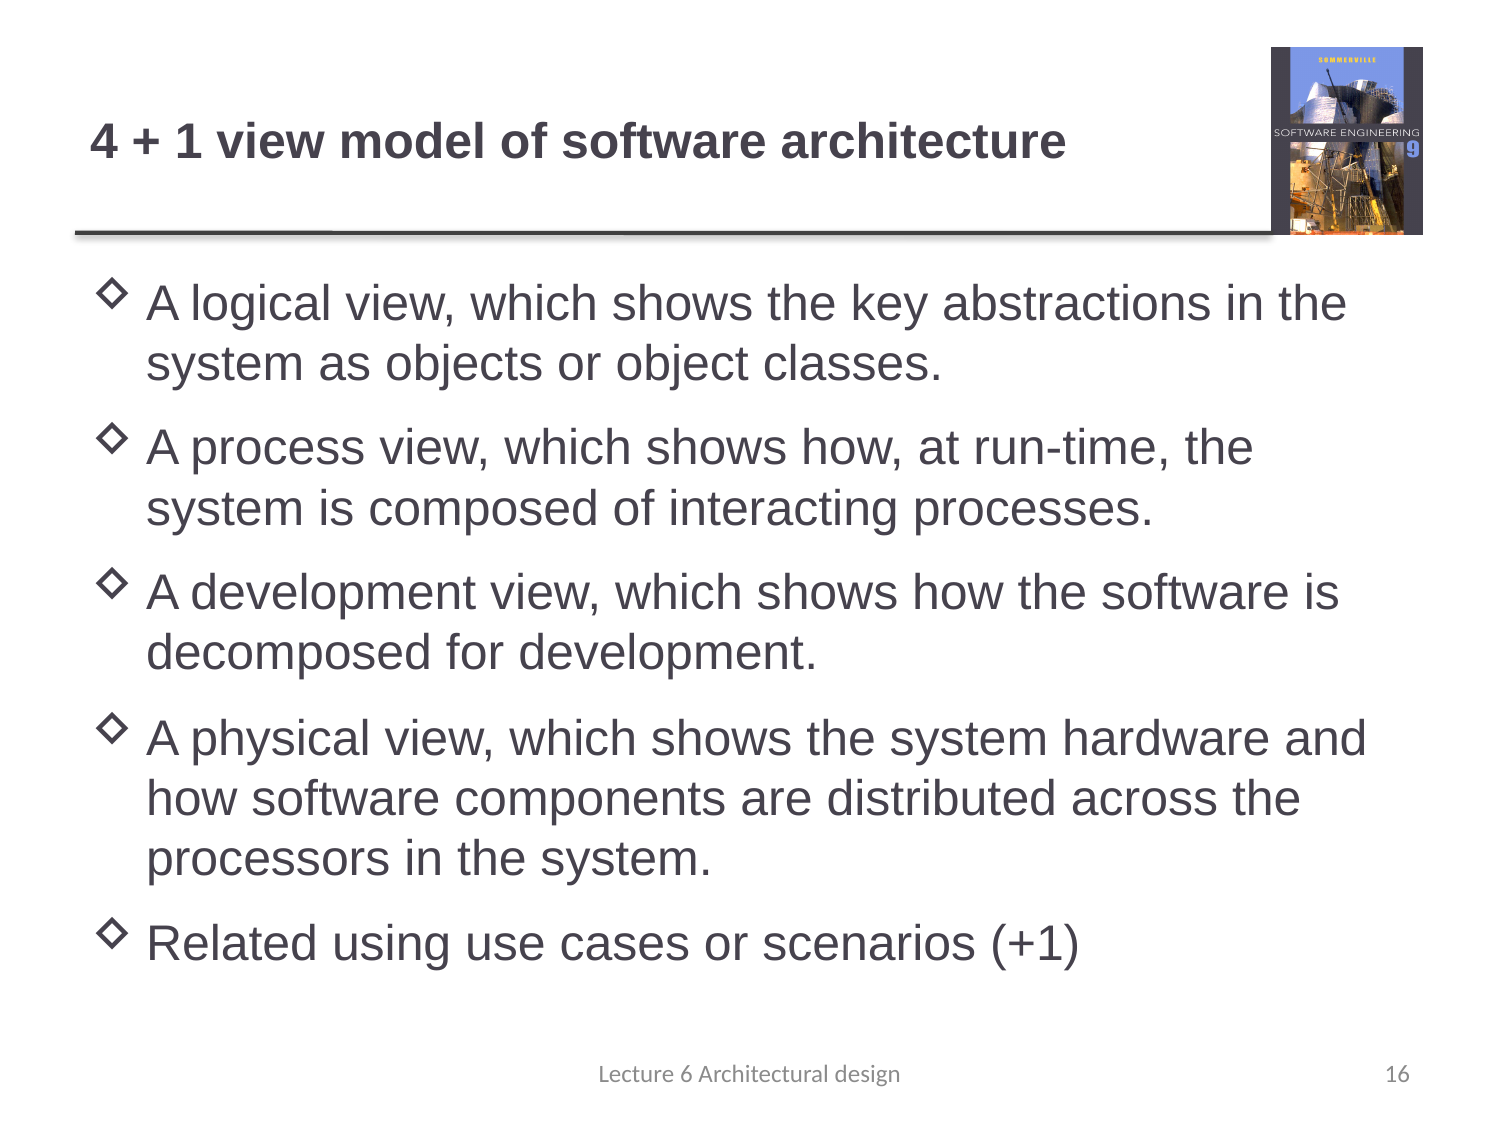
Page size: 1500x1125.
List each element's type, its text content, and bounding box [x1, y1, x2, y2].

title 4 + 1 view model of software architecture [74, 44, 1272, 233]
list A logical view, which shows the key abstractions in the system as objects or object classes. A process view, which shows how, at run-time, the system is composed of interacting processes. A development view, which shows how the software is decomposed for development. A physical view, which shows the system hardware and how software components are distributed across the processors in the system. Related using use cases or scenarios (+1) [75, 262, 1425, 1005]
slide_number 16 [1074, 1042, 1425, 1103]
picture [1272, 47, 1423, 235]
footer Lecture 6 Architectural design [512, 1042, 988, 1103]
